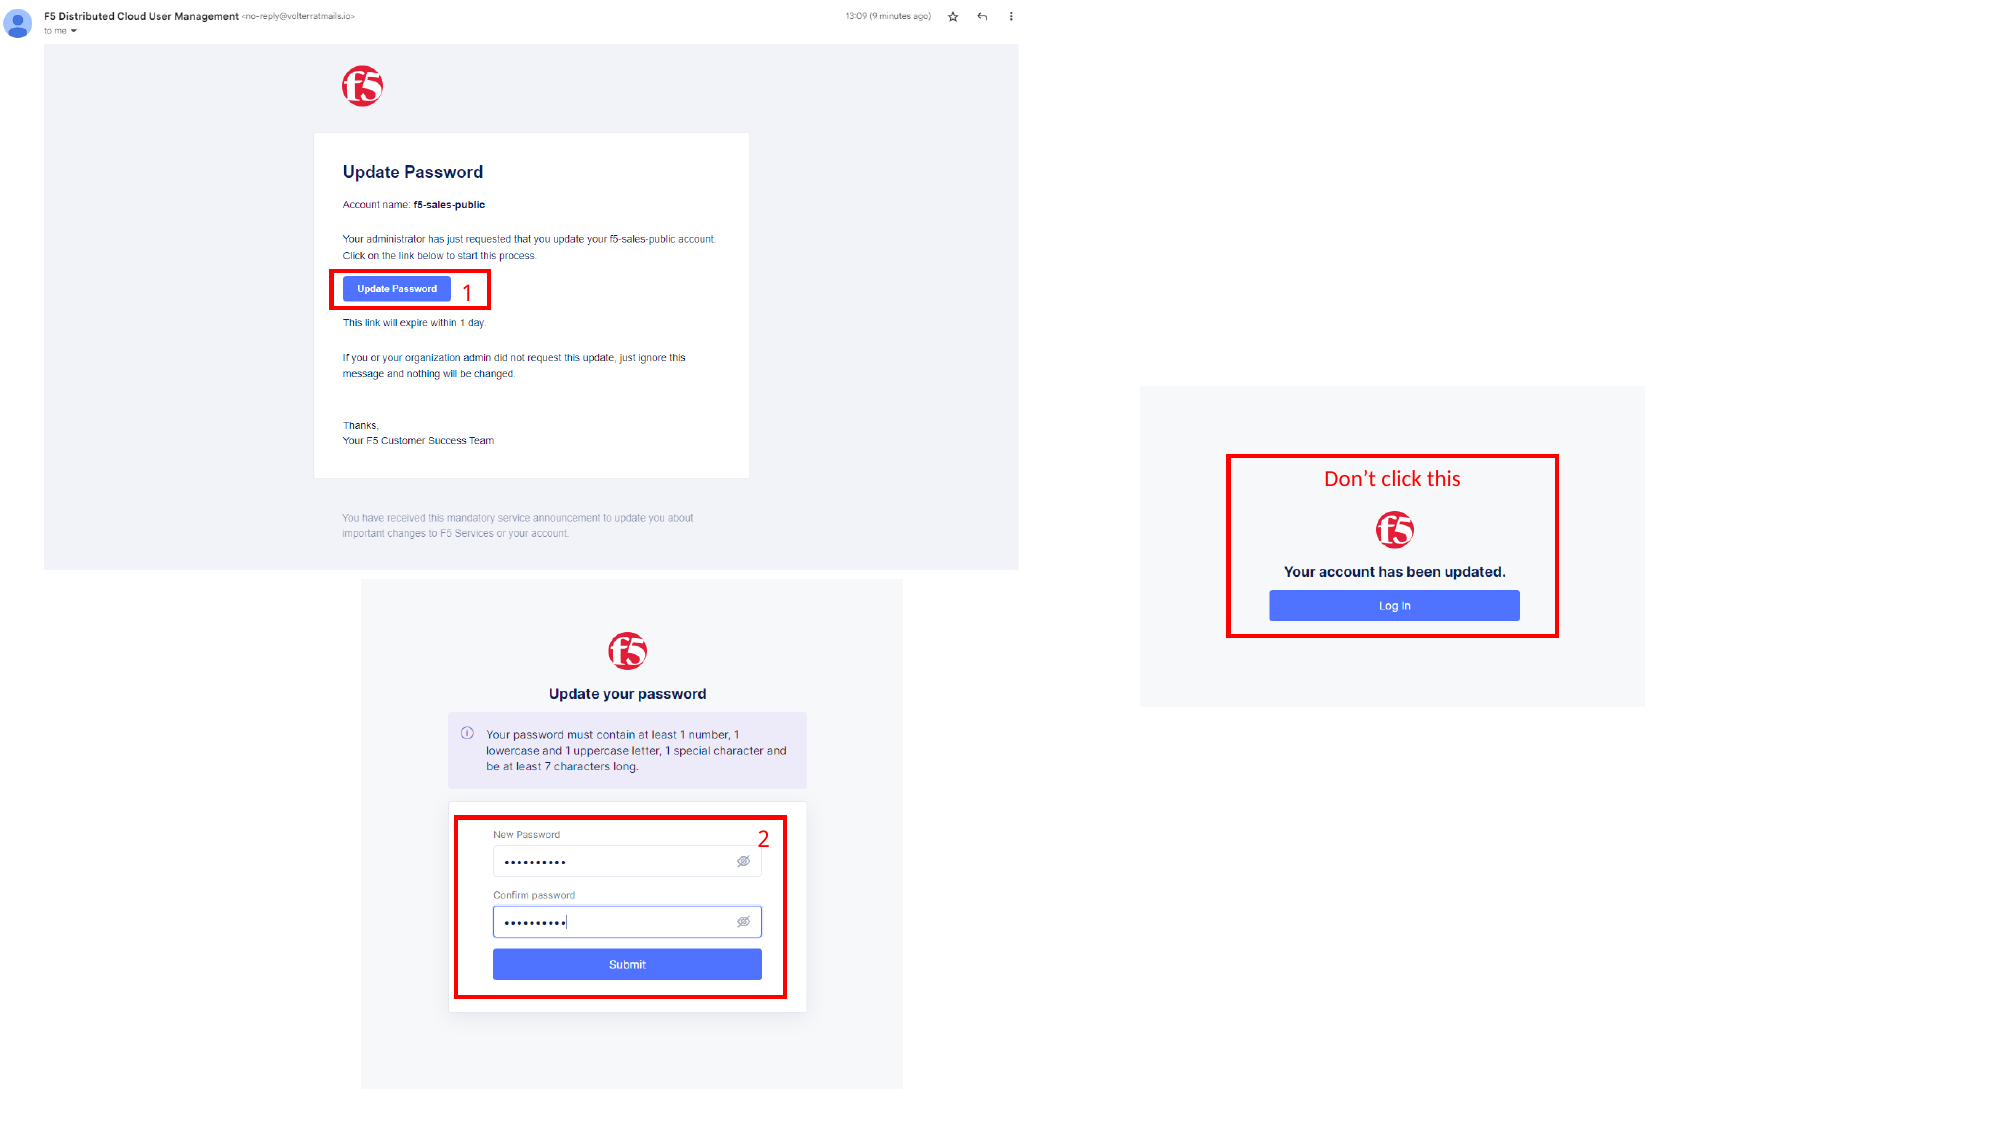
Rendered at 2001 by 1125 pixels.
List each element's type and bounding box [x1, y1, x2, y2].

picture [0, 0, 1032, 1089]
picture [1140, 386, 1645, 707]
